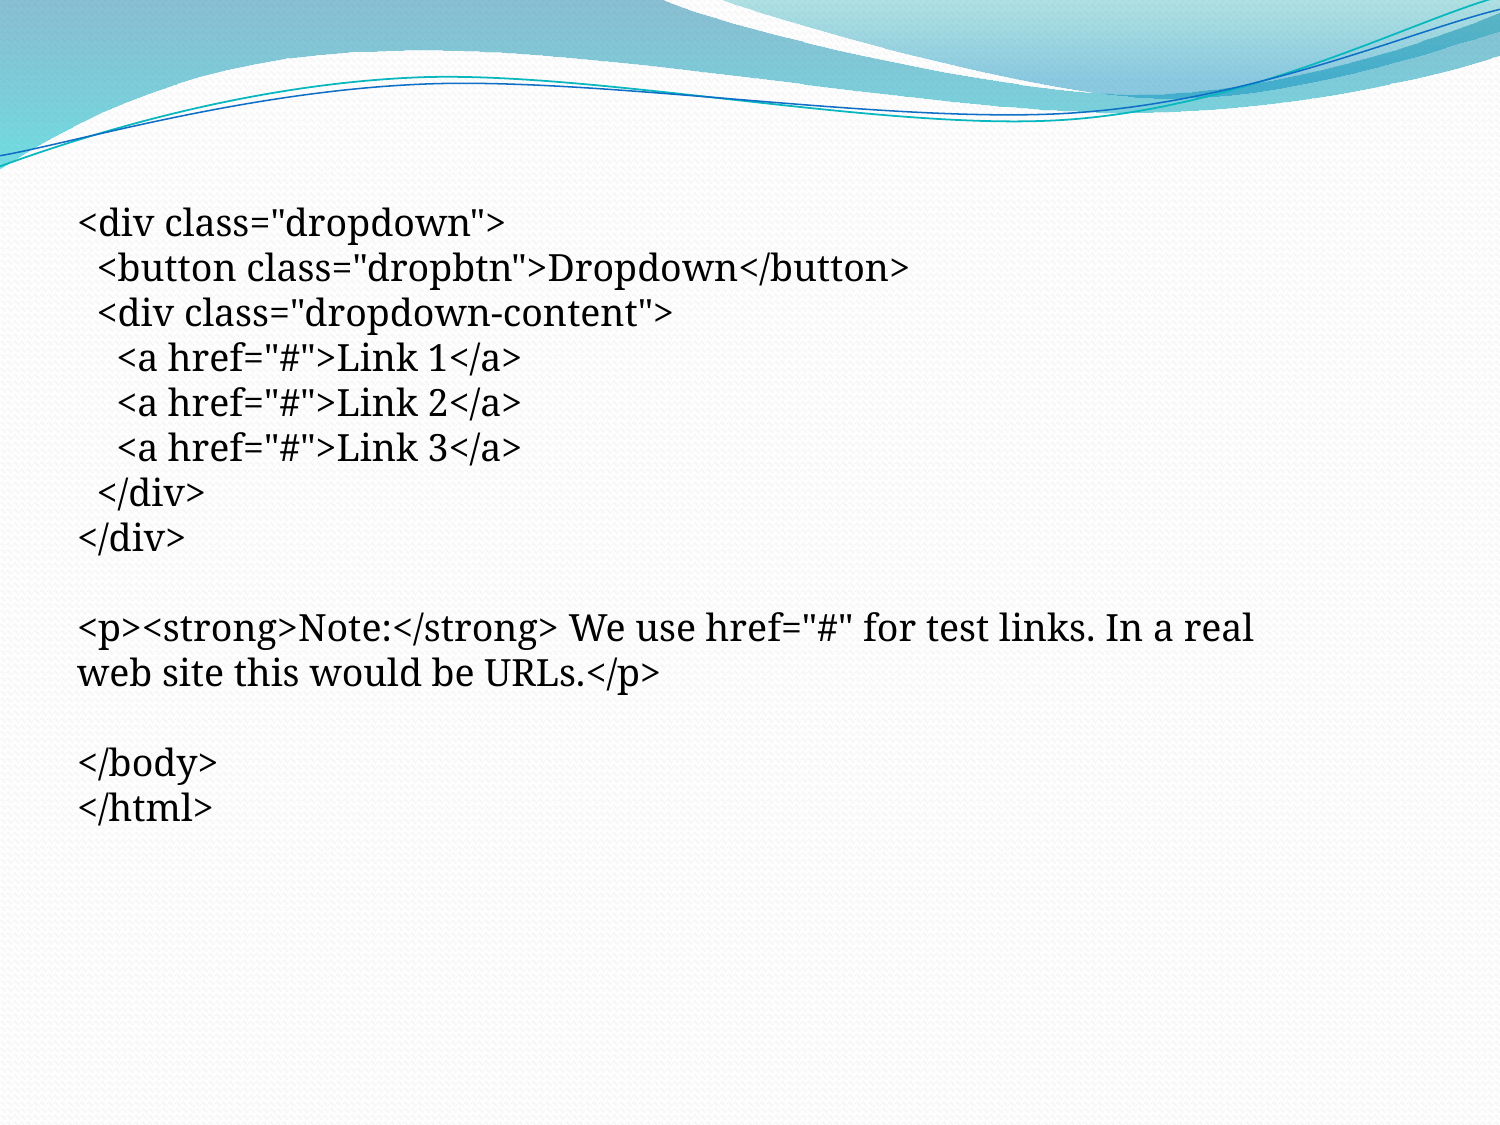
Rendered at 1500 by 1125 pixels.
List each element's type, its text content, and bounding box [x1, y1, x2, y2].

text_box <div class="dropdown"> <button class="dropbtn">Dropdown</button> <div class="dropdown-content"> <a href="#">Link 1</a> <a href="#">Link 2</a> <a href="#">Link 3</a> </div> </div> <p><strong>Note:</strong> We use href="#" for test links. In a real web site this would be URLs.</p> </body> </html> [62, 191, 1338, 837]
